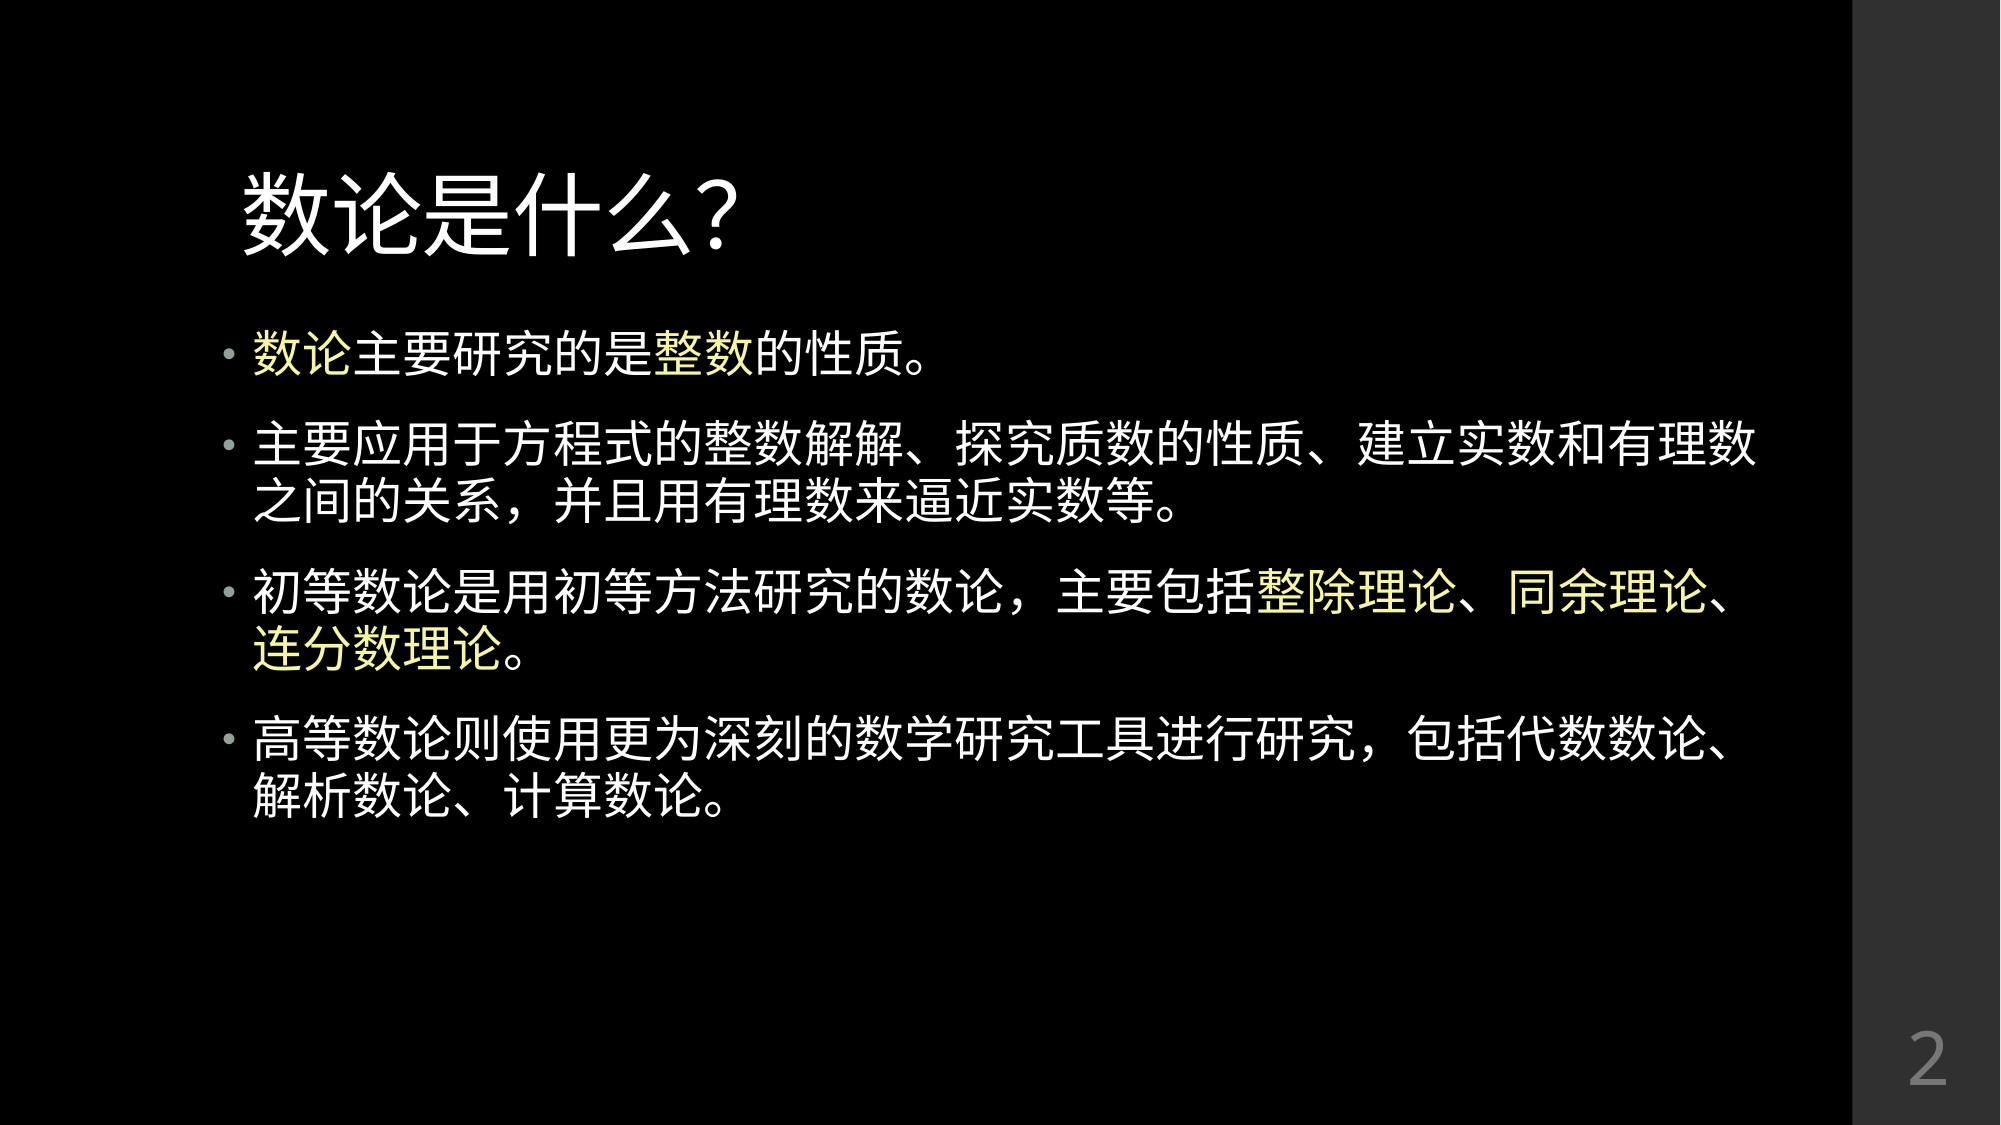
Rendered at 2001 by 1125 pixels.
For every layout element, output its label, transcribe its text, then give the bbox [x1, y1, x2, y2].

title 数论是什么？ [225, 60, 1779, 278]
slide_number 2 [1852, 1012, 2000, 1110]
list 数论主要研究的是整数的性质。 主要应用于方程式的整数解解、探究质数的性质、建立实数和有理数之间的关系，并且用有理数来逼近实数等。 初等数论是用初等方法研究的数论，主要包括整除理论、同余理论、连分数理论。 高等数论则使用更为深刻的数学研究工具进行研究，包括代数数论、解析数论、计算数论。 [206, 319, 1797, 1034]
